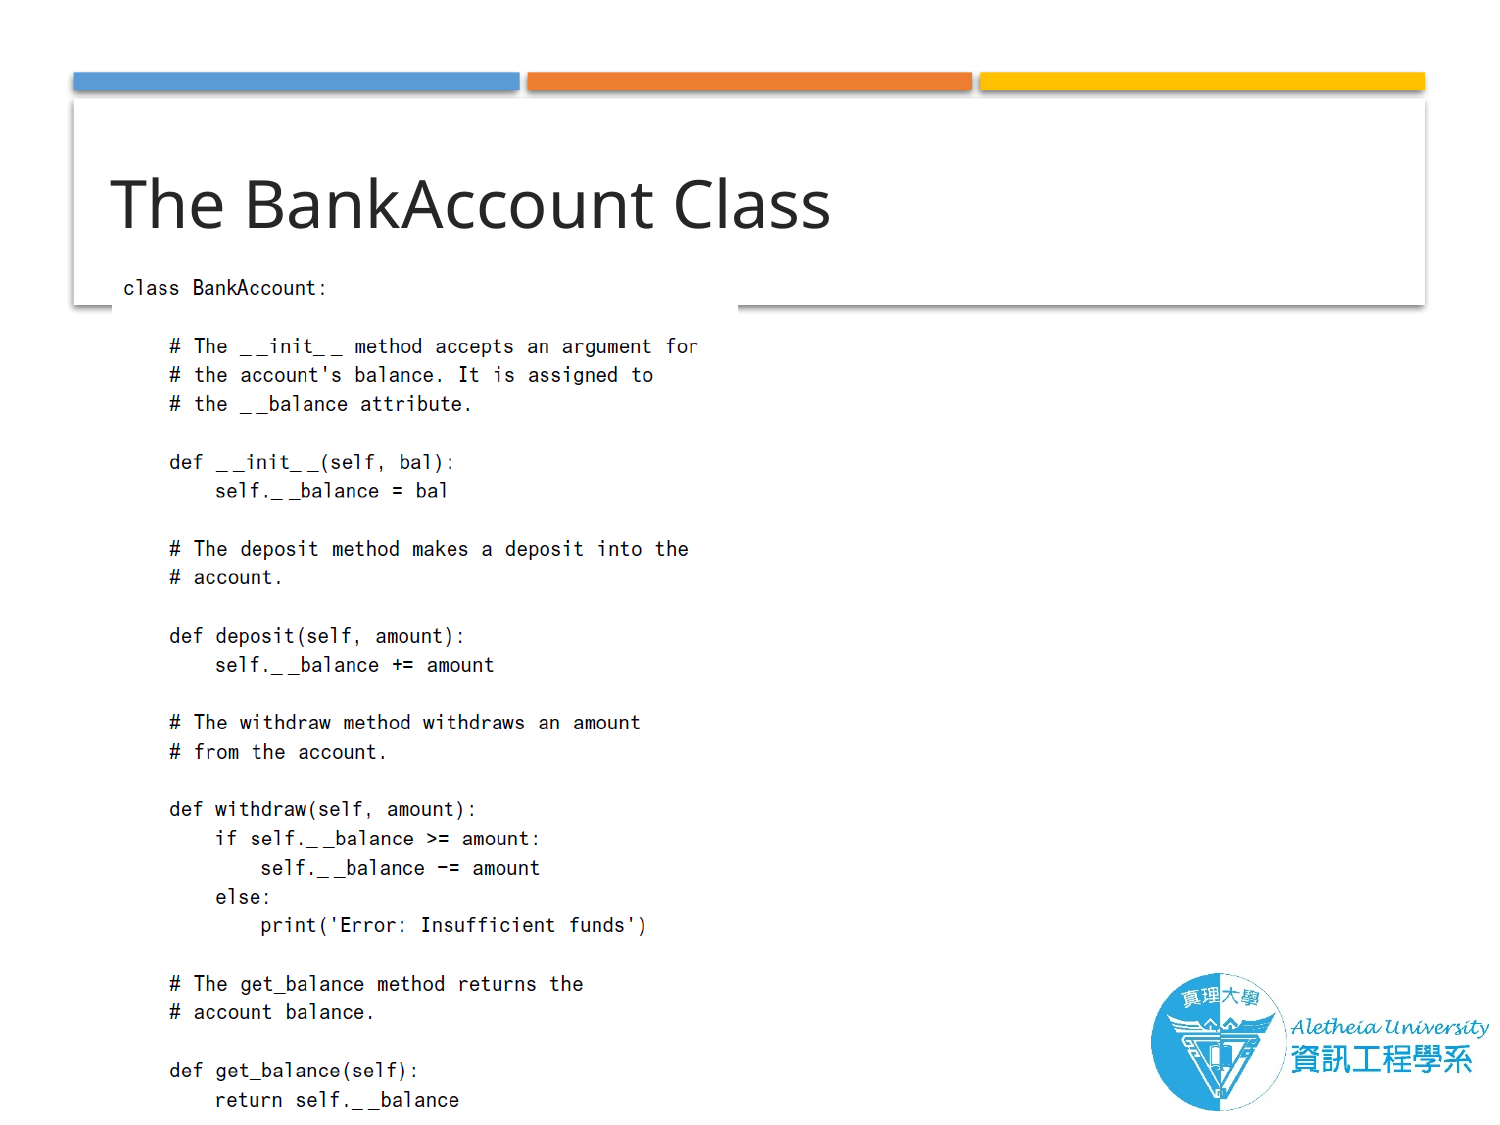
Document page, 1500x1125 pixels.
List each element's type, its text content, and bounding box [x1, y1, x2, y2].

title The BankAccount Class [95, 112, 1406, 291]
picture [1151, 973, 1489, 1111]
picture [111, 266, 739, 1111]
